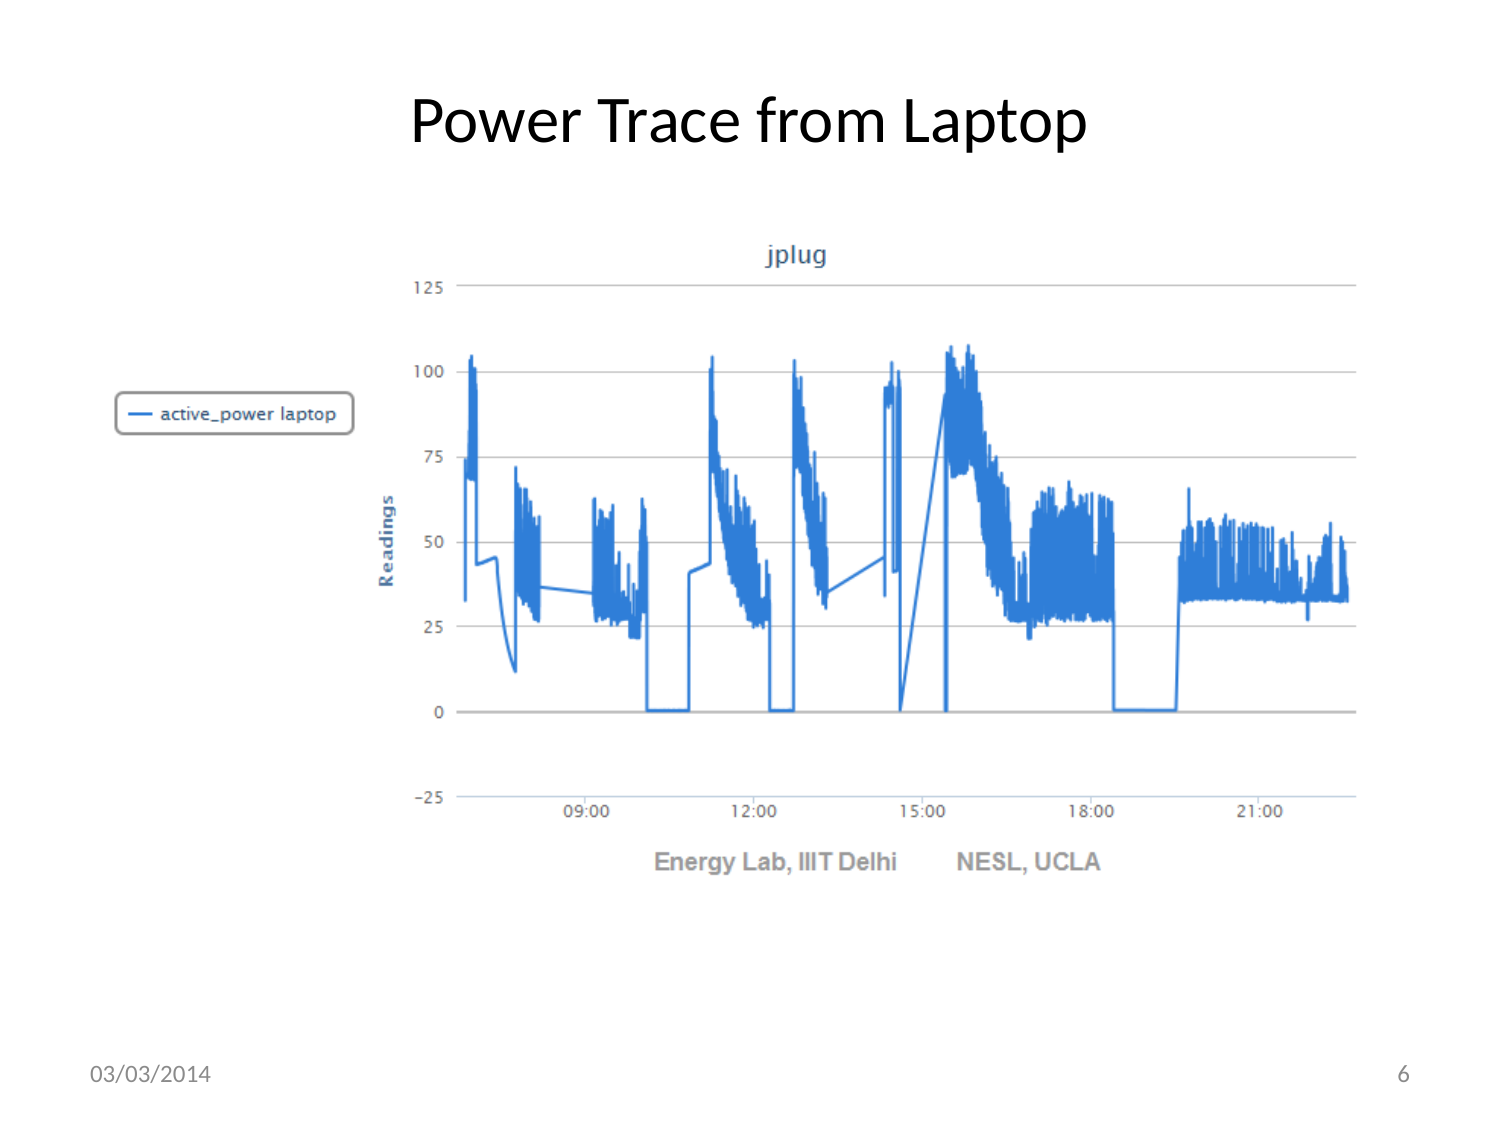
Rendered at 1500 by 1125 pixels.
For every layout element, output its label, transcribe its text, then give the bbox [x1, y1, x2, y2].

slide_number 6 [1074, 1042, 1425, 1103]
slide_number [75, 1042, 425, 1103]
title Power Trace from Laptop [75, 45, 1425, 188]
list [98, 224, 1402, 968]
